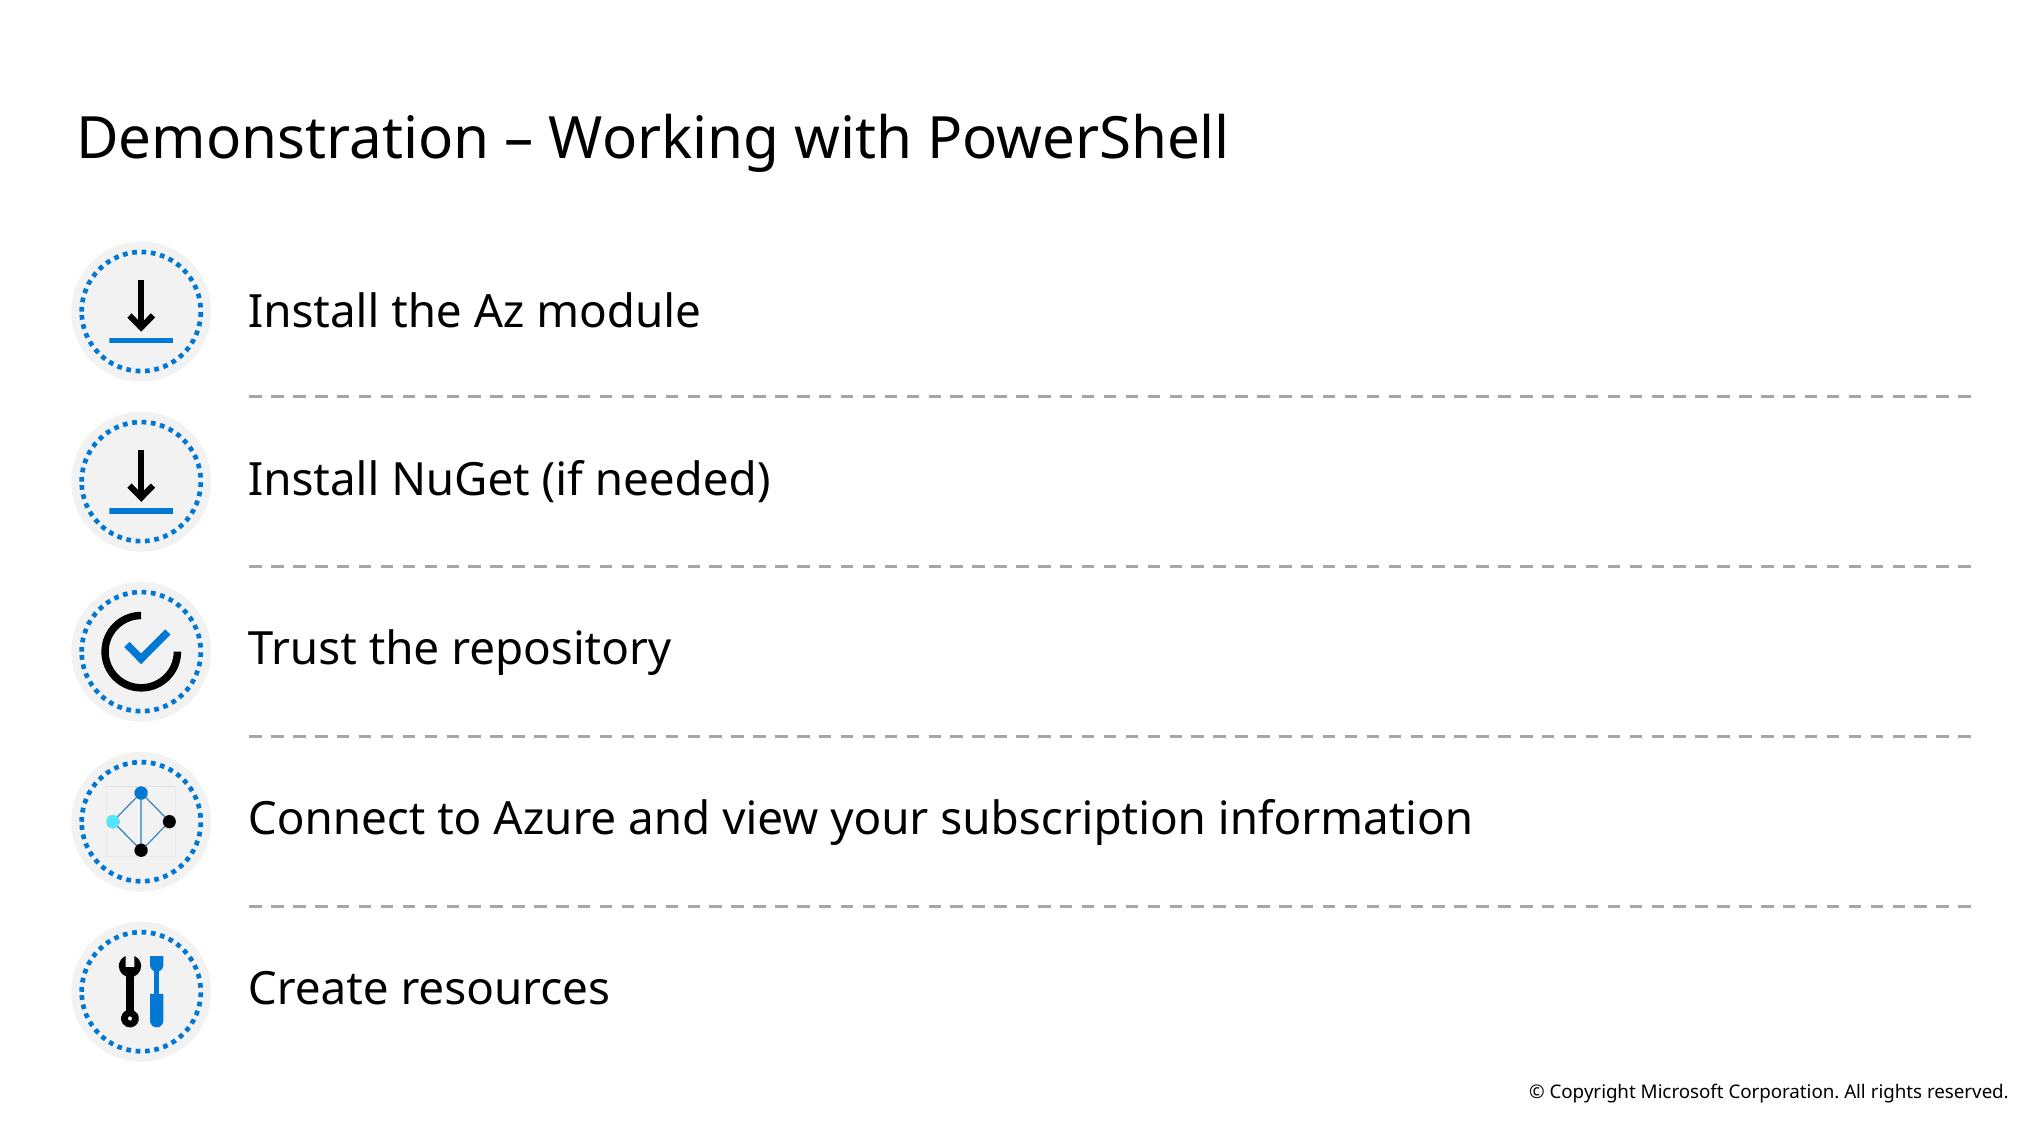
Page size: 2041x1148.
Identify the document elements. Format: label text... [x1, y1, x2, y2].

text_box Connect to Azure and view your subscription information [247, 788, 1970, 844]
picture [70, 241, 212, 382]
picture [70, 921, 212, 1062]
title Demonstration – Working with PowerShell [76, 103, 1969, 172]
text_box Install NuGet (if needed) [247, 448, 1970, 505]
text_box Install the Az module [247, 281, 1970, 337]
text_box Trust the repository [247, 618, 1970, 674]
picture [70, 751, 212, 892]
picture [70, 581, 212, 722]
picture [70, 411, 212, 552]
text_box Create resources [247, 958, 1970, 1014]
